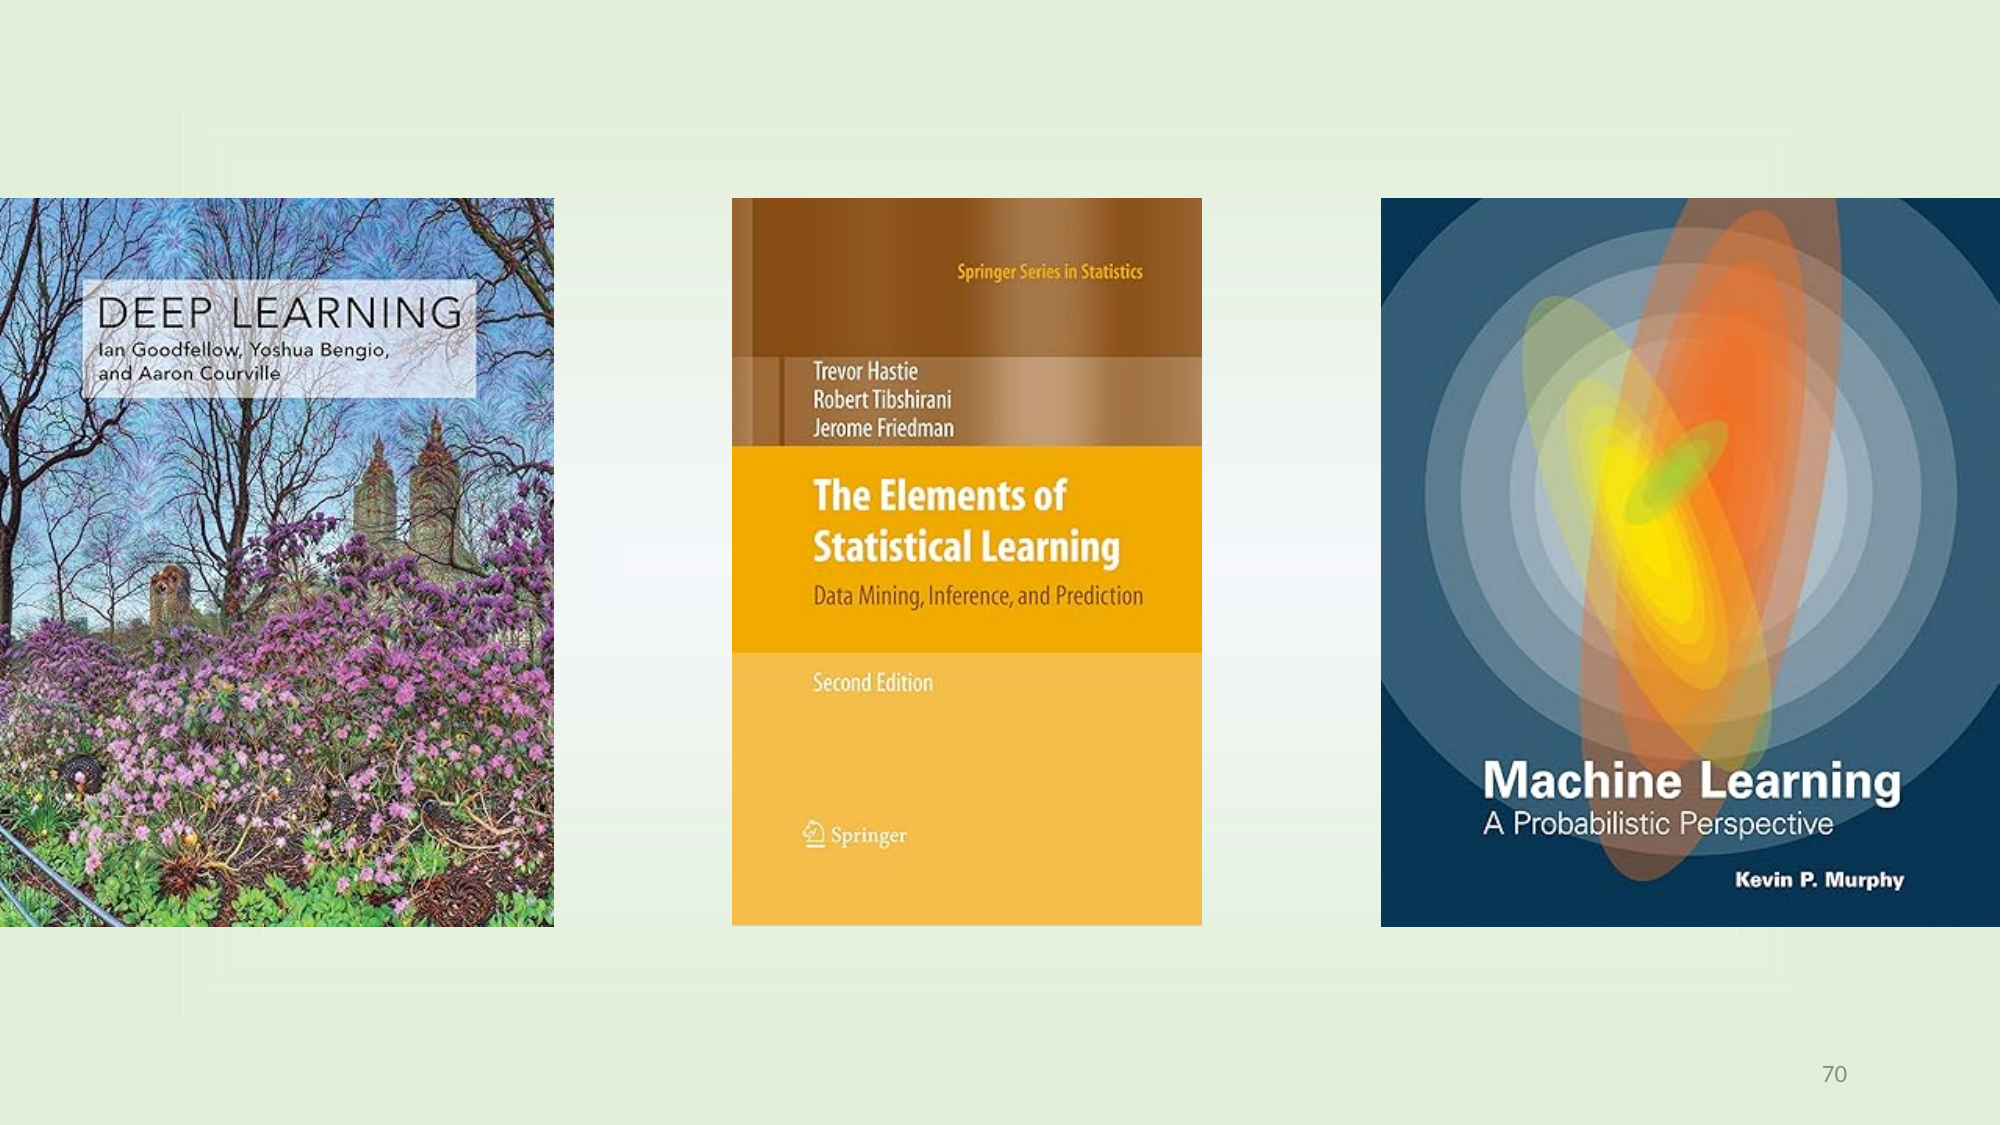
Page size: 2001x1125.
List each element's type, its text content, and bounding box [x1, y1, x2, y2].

picture [1381, 198, 2000, 927]
picture [731, 198, 1202, 926]
picture [0, 198, 554, 927]
slide_number 70 [1412, 1042, 1863, 1103]
